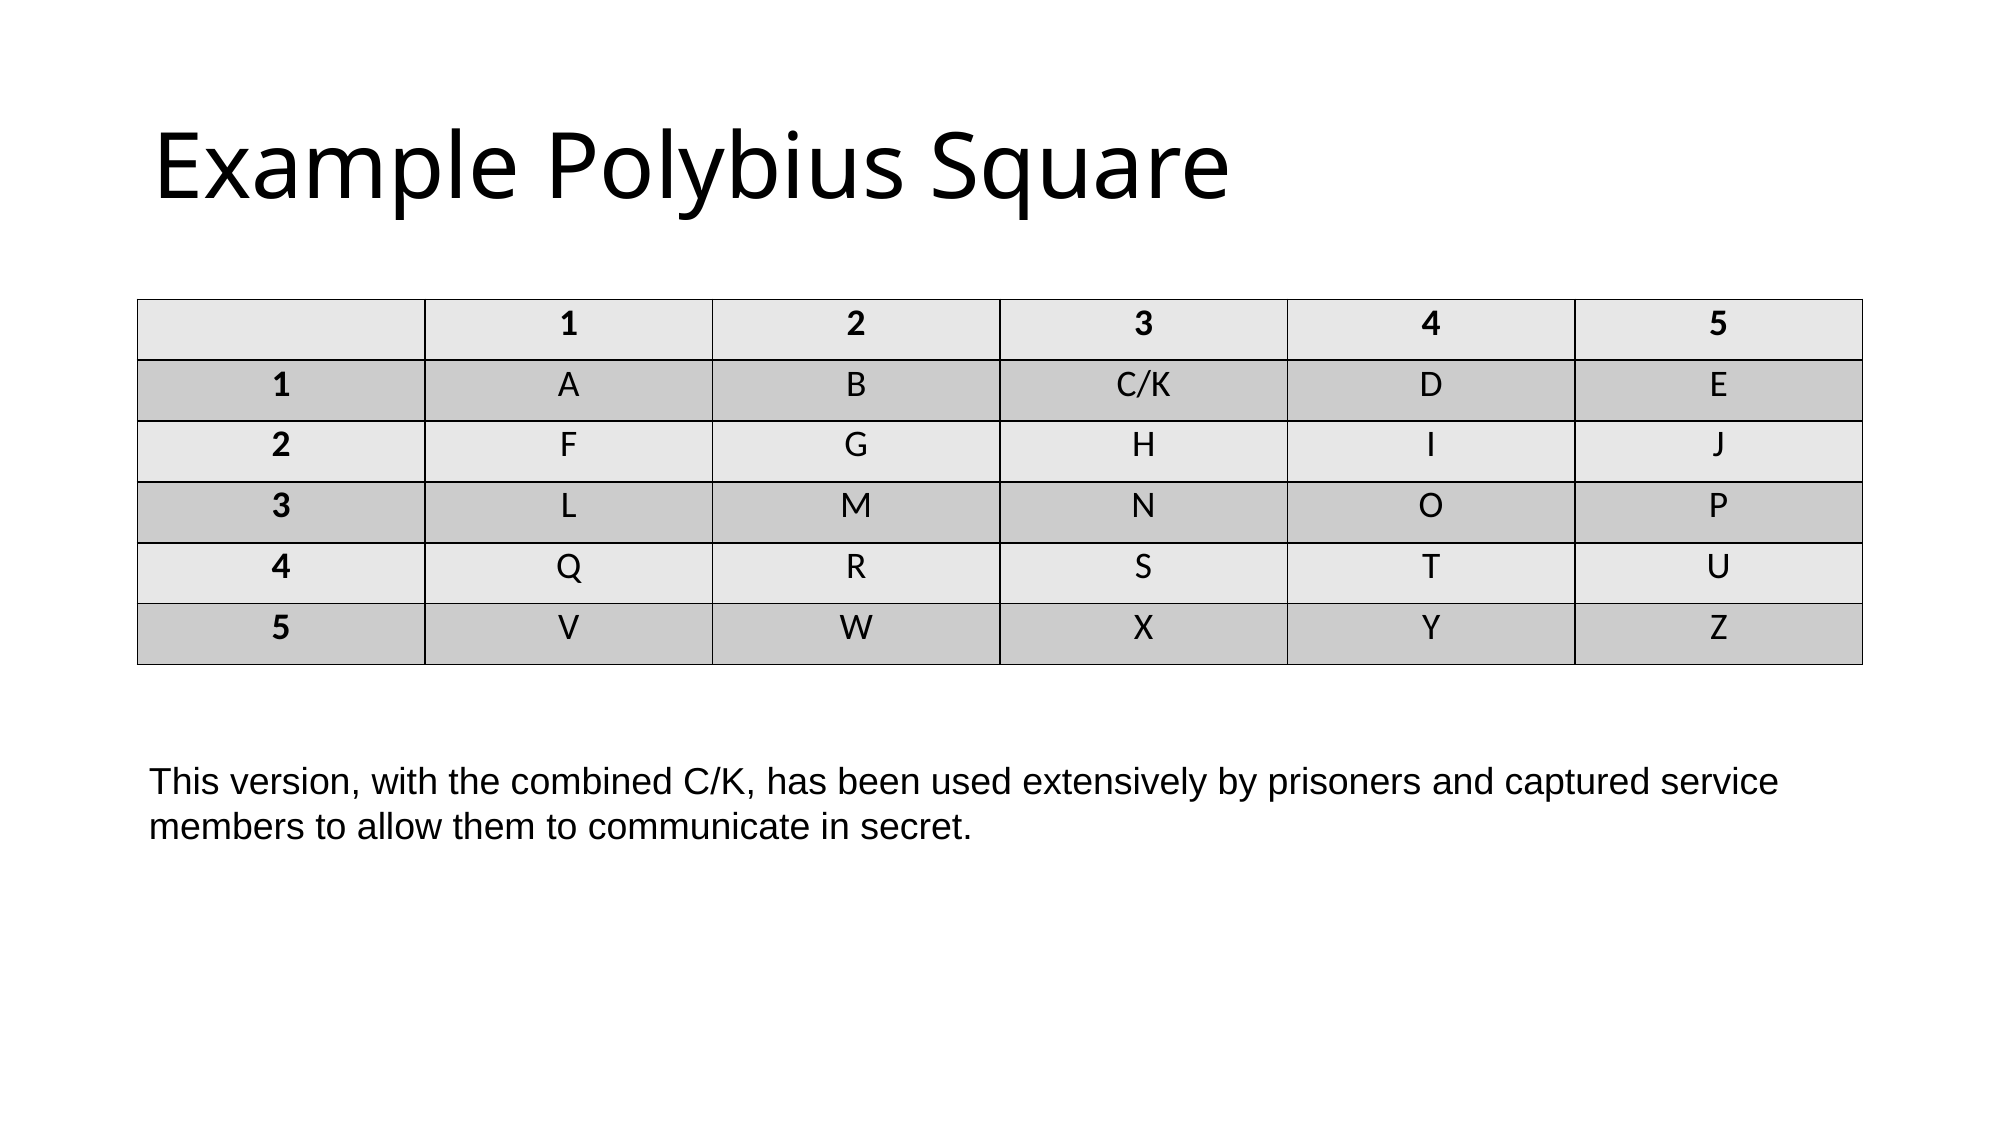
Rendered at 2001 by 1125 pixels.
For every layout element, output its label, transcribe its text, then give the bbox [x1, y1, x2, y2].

table_cell 2 [138, 422, 424, 481]
table_cell B [713, 361, 999, 420]
table_cell Z [1576, 604, 1862, 664]
table_cell H [1001, 422, 1287, 481]
table_cell F [426, 422, 712, 481]
table_cell 3 [138, 483, 424, 542]
table_cell J [1576, 422, 1862, 481]
table_cell Q [426, 544, 712, 603]
table_cell O [1288, 483, 1574, 542]
table_cell 4 [138, 544, 424, 603]
table_cell W [713, 604, 999, 664]
table_cell V [426, 604, 712, 664]
table_cell U [1576, 544, 1862, 603]
table_cell T [1288, 544, 1574, 603]
table_cell G [713, 422, 999, 481]
table_cell I [1288, 422, 1574, 481]
table_cell N [1001, 483, 1287, 542]
text_box This version, with the combined C/K, has been used extensively by prisoners and captured service members to allow them to communicate in secret. [134, 750, 1860, 1035]
table_cell X [1001, 604, 1287, 664]
table_cell C/K [1001, 361, 1287, 420]
table_cell L [426, 483, 712, 542]
table_cell D [1288, 361, 1574, 420]
text_box Example Polybius Square [137, 59, 1863, 277]
table_cell M [713, 483, 999, 542]
table_cell 5 [138, 604, 424, 664]
table_cell 1 [138, 361, 424, 420]
table_cell E [1576, 361, 1862, 420]
table_cell Y [1288, 604, 1574, 664]
table_header 4 [1288, 300, 1574, 359]
table_header 3 [1001, 300, 1287, 359]
table_cell P [1576, 483, 1862, 542]
table_cell S [1001, 544, 1287, 603]
table_cell R [713, 544, 999, 603]
table_header 1 [426, 300, 712, 359]
table_header 5 [1576, 300, 1862, 359]
table_header 2 [713, 300, 999, 359]
table_header [138, 300, 424, 359]
table_cell A [426, 361, 712, 420]
